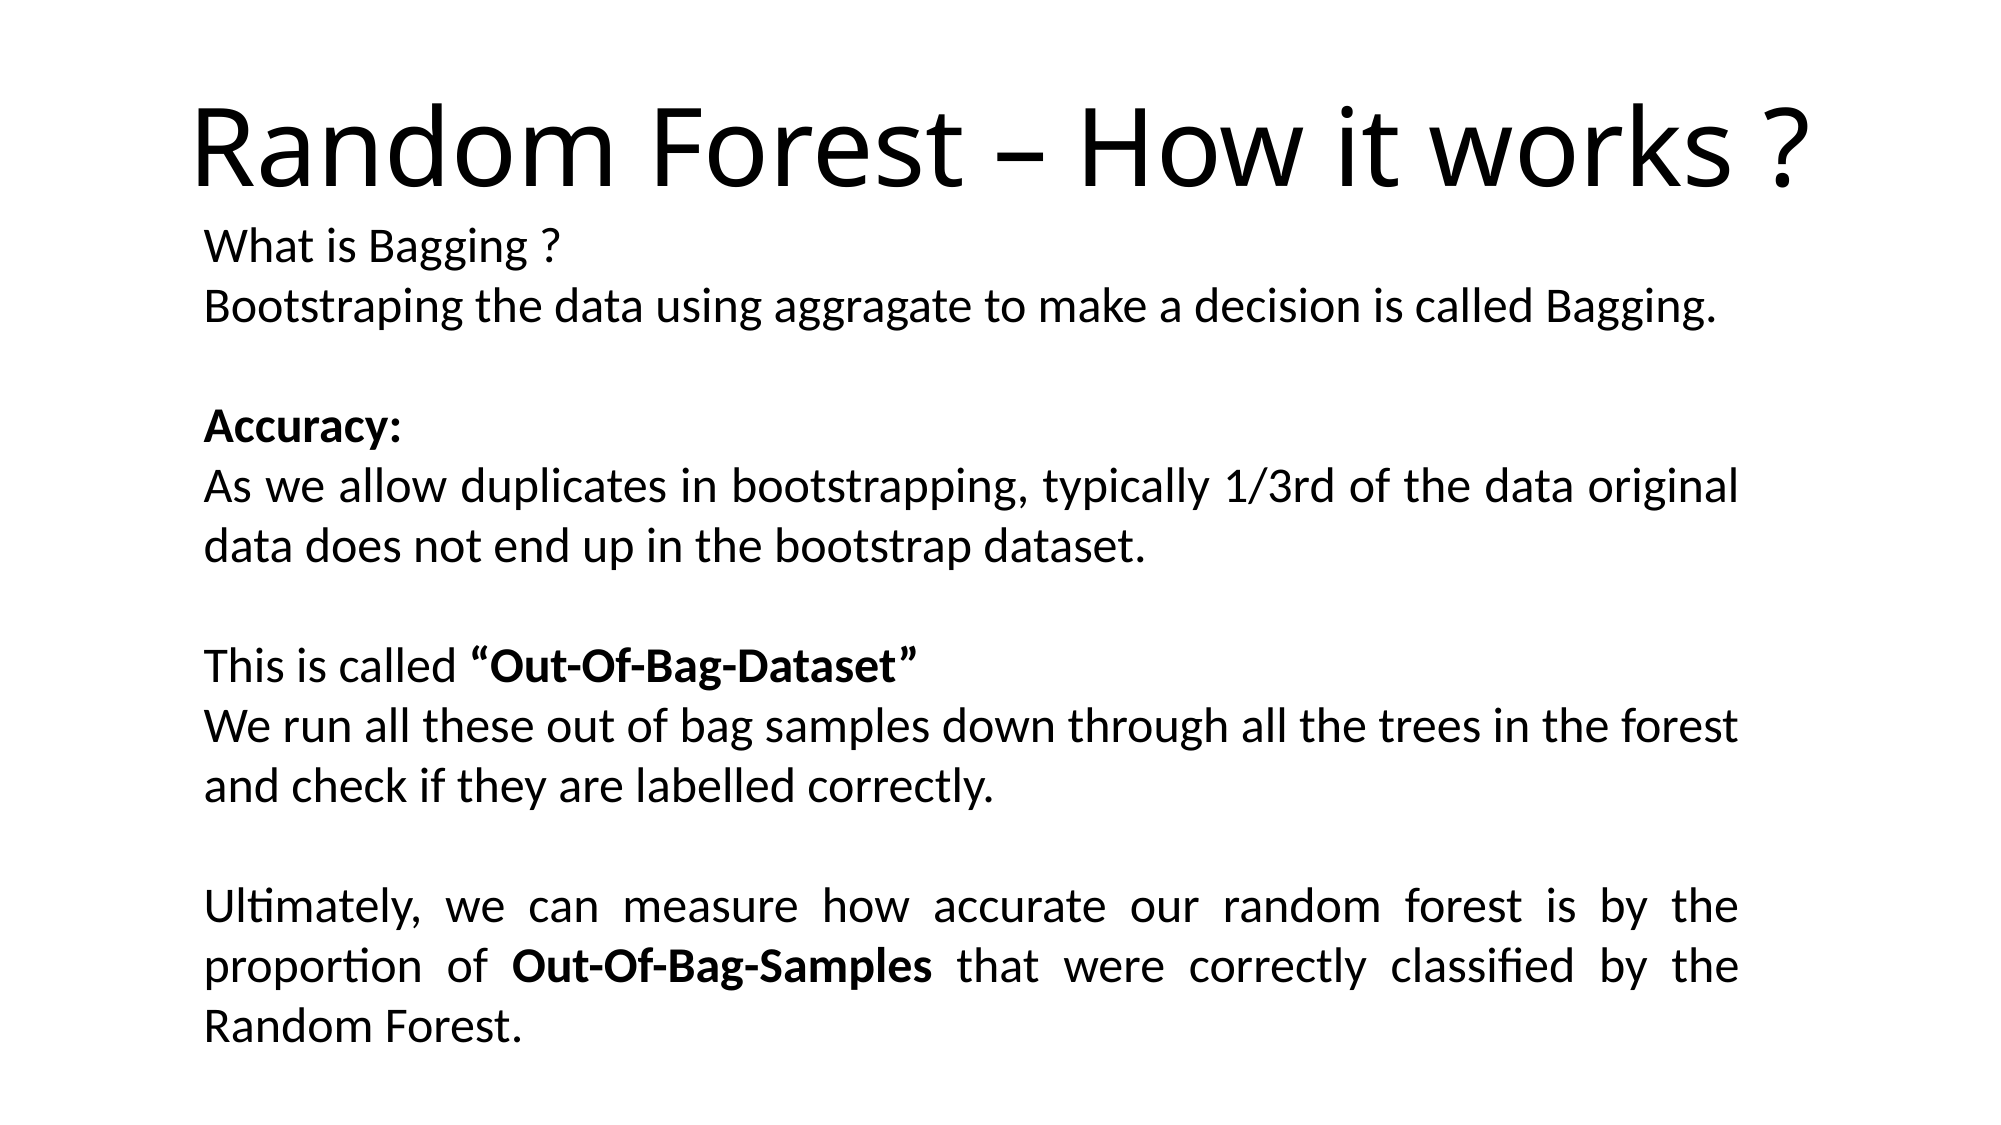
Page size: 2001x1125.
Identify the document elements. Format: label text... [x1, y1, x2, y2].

text_box Random Forest – How it works ? [137, 59, 1863, 218]
text_box What is Bagging ? Bootstraping the data using aggragate to make a decision is called Bagging. Accuracy: As we allow duplicates in bootstrapping, typically 1/3rd of the data original data does not end up in the bootstrap dataset. This is called “Out-Of-Bag-Dataset” We run all these out of bag samples down through all the trees in the forest and check if they are labelled correctly. Ultimately, we can measure how accurate our random forest is by the proportion of Out-Of-Bag-Samples that were correctly classified by the Random Forest. [188, 204, 1755, 1105]
